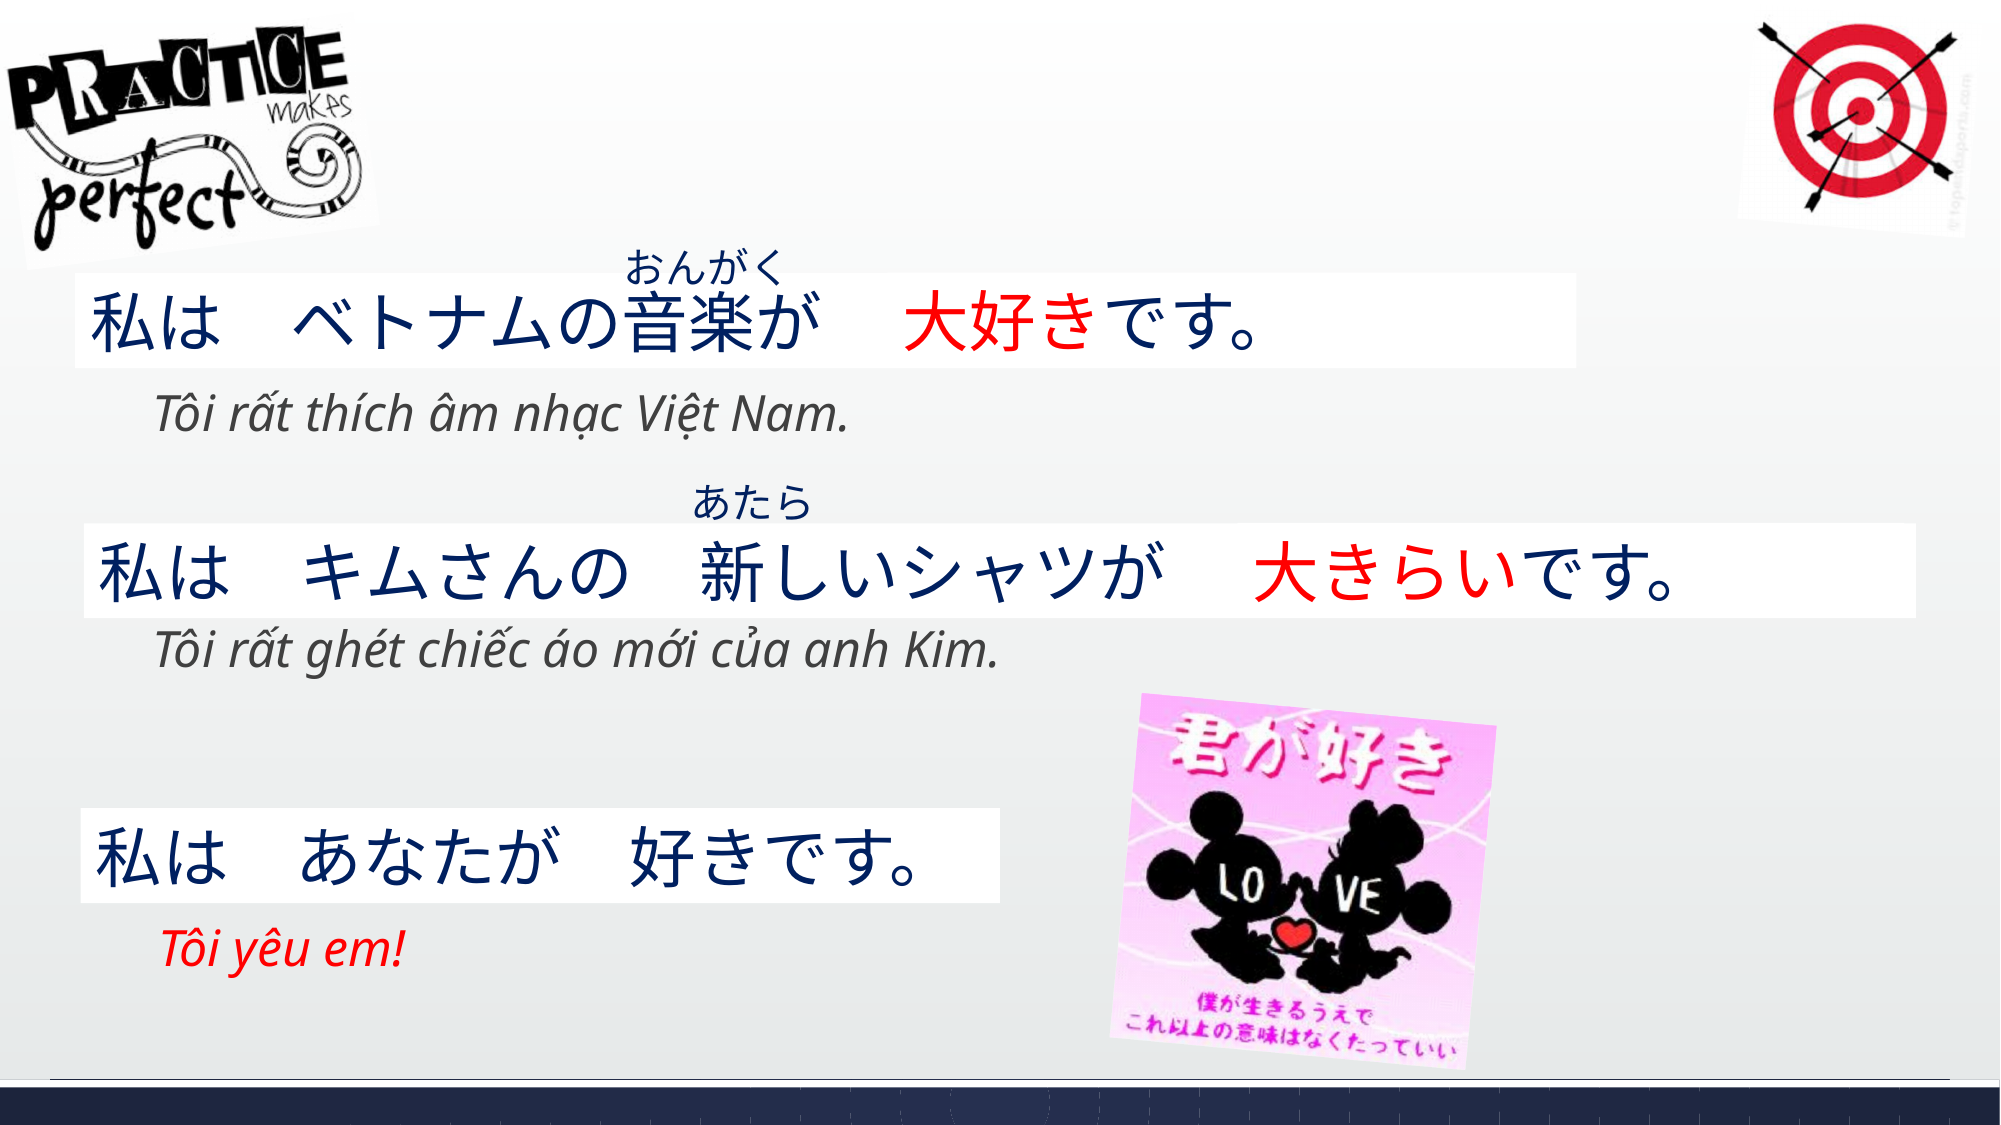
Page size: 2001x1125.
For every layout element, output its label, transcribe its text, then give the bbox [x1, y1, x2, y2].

text_box Tôi rất ghét chiếc áo mới của anh Kim. [137, 619, 1400, 685]
text_box 私は あなたが 好きです。 [80, 808, 1000, 904]
text_box 私は ベトナムの音楽が とても 好きです。 [75, 273, 1577, 369]
text_box 大好きです。 [887, 272, 1550, 368]
text_box Tôi rất thích âm nhạc Việt Nam. [137, 374, 888, 449]
text_box 私は キムさんの 新しいシャツが とても きらいです。 [83, 523, 1916, 619]
text_box おんがく [609, 234, 838, 350]
text_box 大きらいです。 [1237, 522, 1905, 618]
picture [1, 13, 379, 269]
picture [1738, 5, 1982, 237]
text_box Tôi yêu em! [143, 909, 475, 984]
picture [1110, 693, 1496, 1069]
text_box あたら [675, 469, 863, 535]
